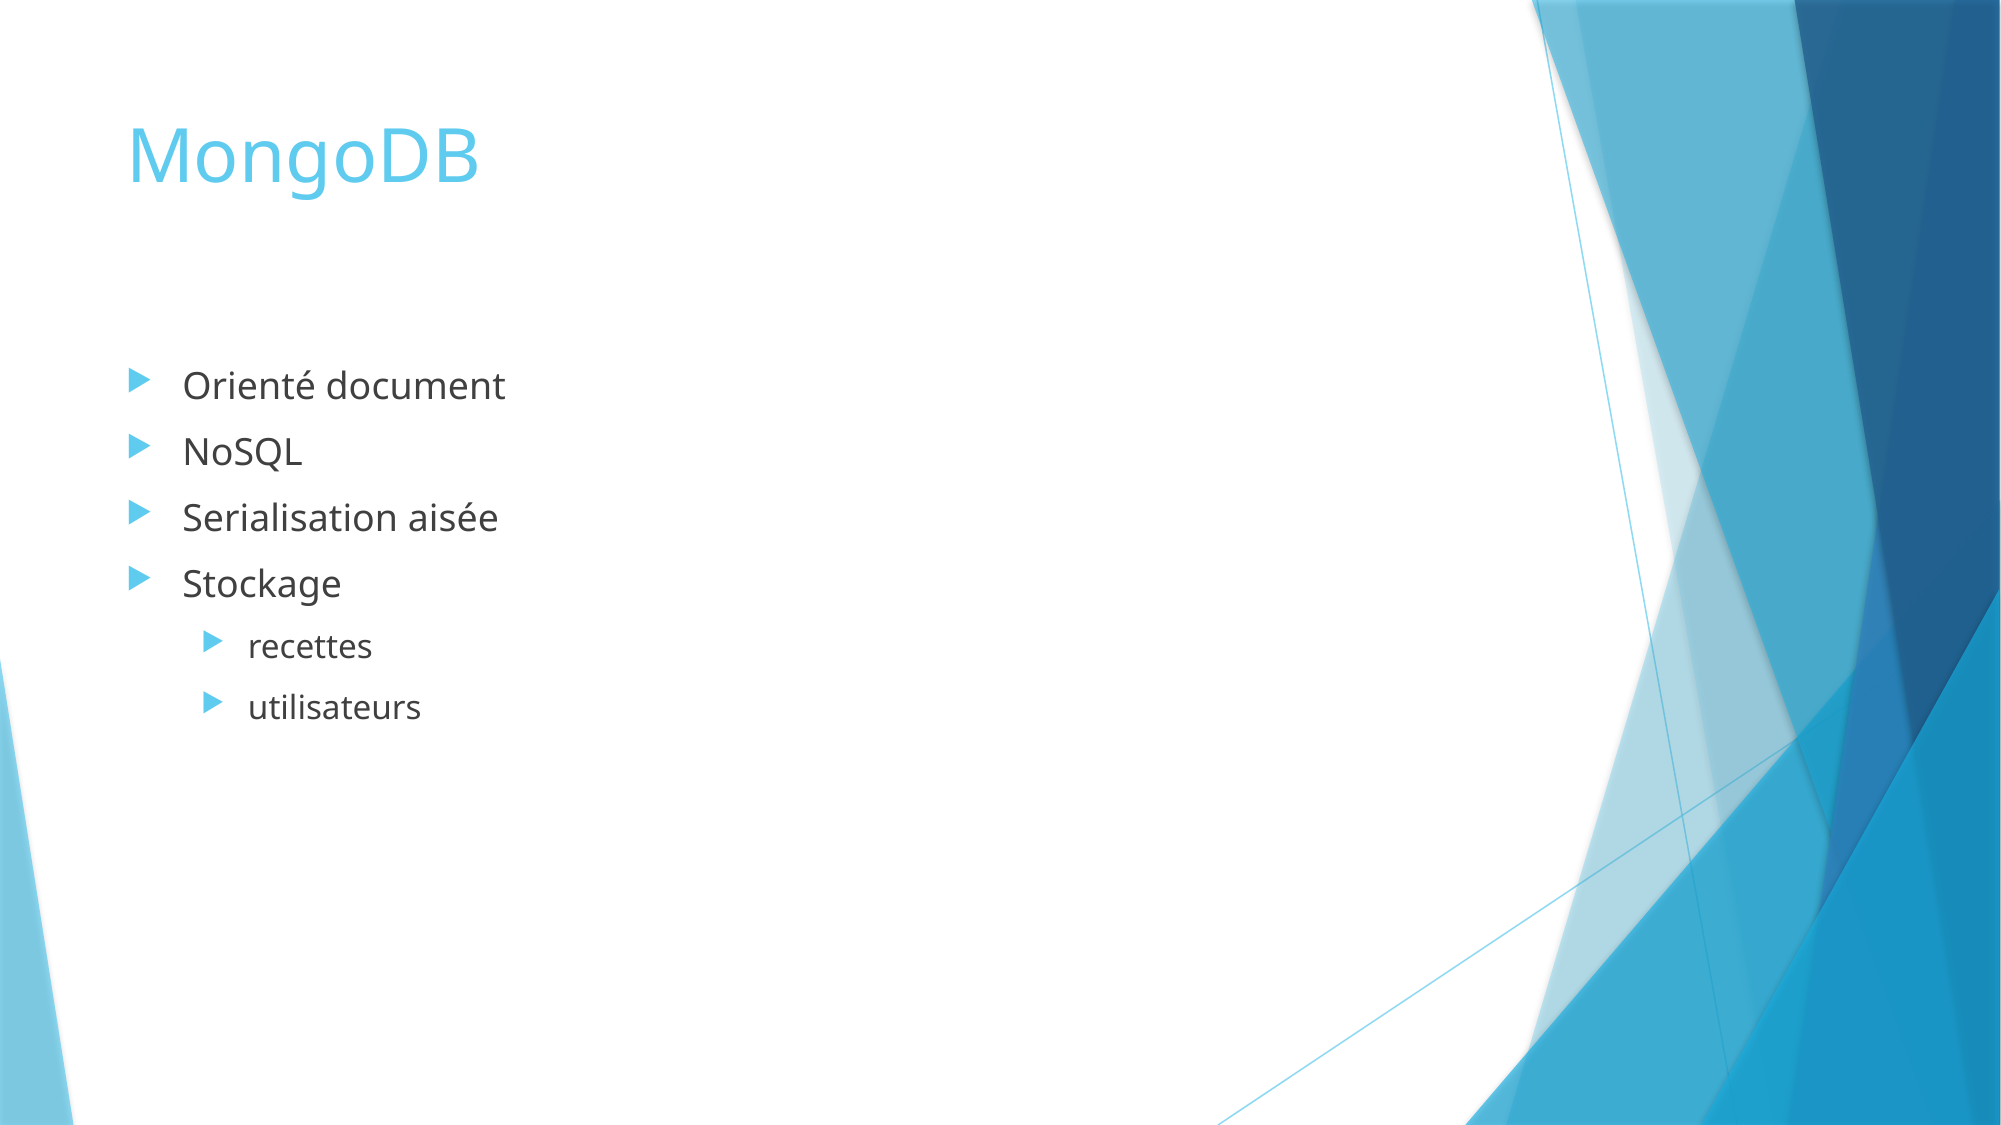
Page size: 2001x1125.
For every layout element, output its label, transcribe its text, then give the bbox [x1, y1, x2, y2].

title MongoDB [111, 99, 1522, 317]
list Orienté document NoSQL Serialisation aisée Stockage recettes utilisateurs [111, 354, 1522, 992]
